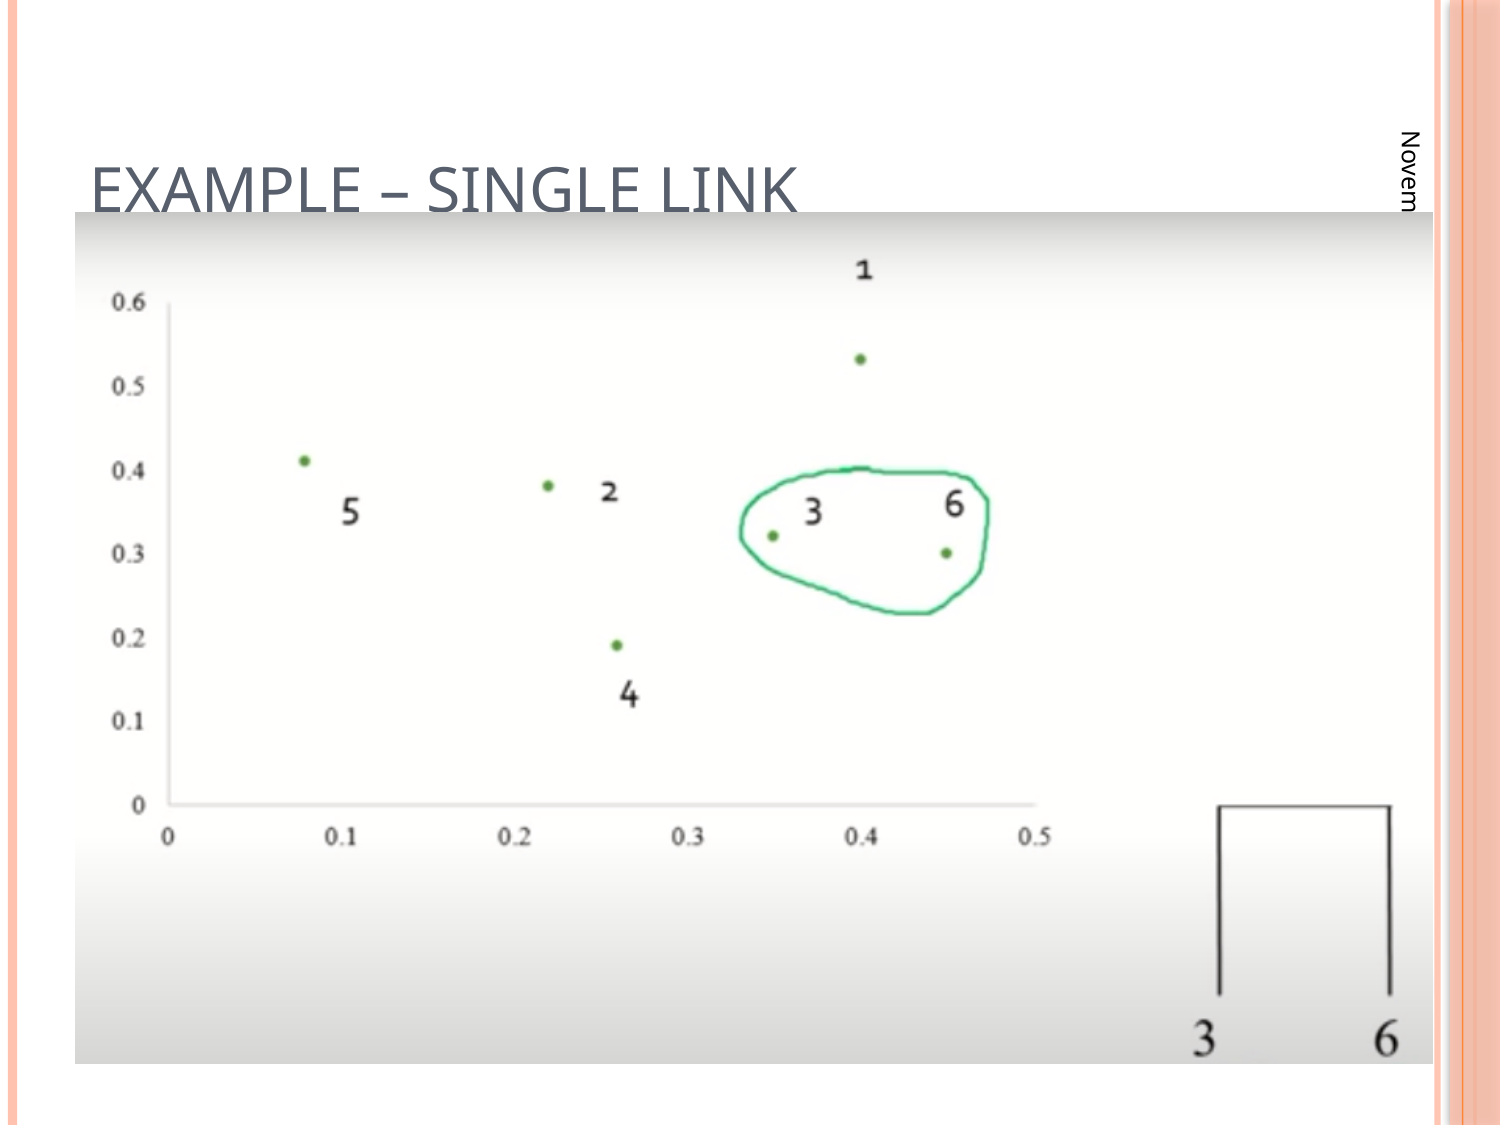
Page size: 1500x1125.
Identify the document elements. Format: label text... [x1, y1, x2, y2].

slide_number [1378, 43, 1442, 374]
title EXAMPLE – SINGLE LINK [75, 45, 1300, 210]
picture [74, 211, 1434, 1065]
